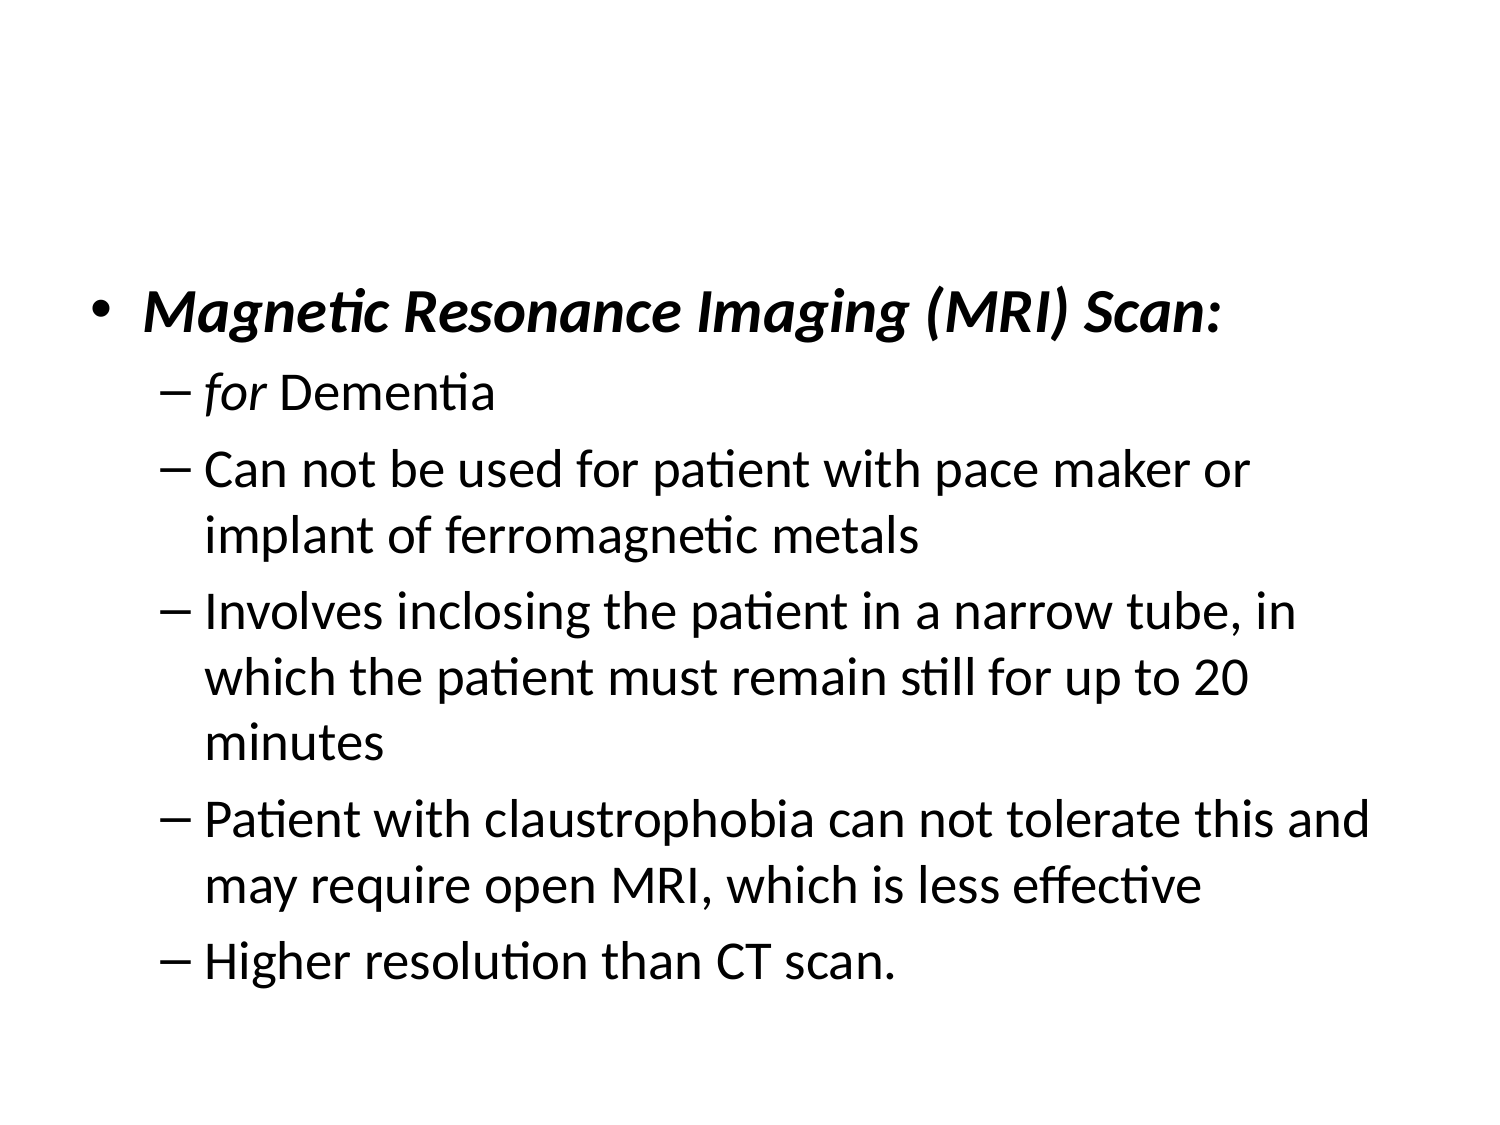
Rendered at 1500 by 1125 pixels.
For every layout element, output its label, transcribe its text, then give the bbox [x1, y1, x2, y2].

list Magnetic Resonance Imaging (MRI) Scan: for Dementia Can not be used for patient with pace maker or implant of ferromagnetic metals Involves inclosing the patient in a narrow tube, in which the patient must remain still for up to 20 minutes Patient with claustrophobia can not tolerate this and may require open MRI, which is less effective Higher resolution than CT scan. [75, 262, 1425, 1005]
